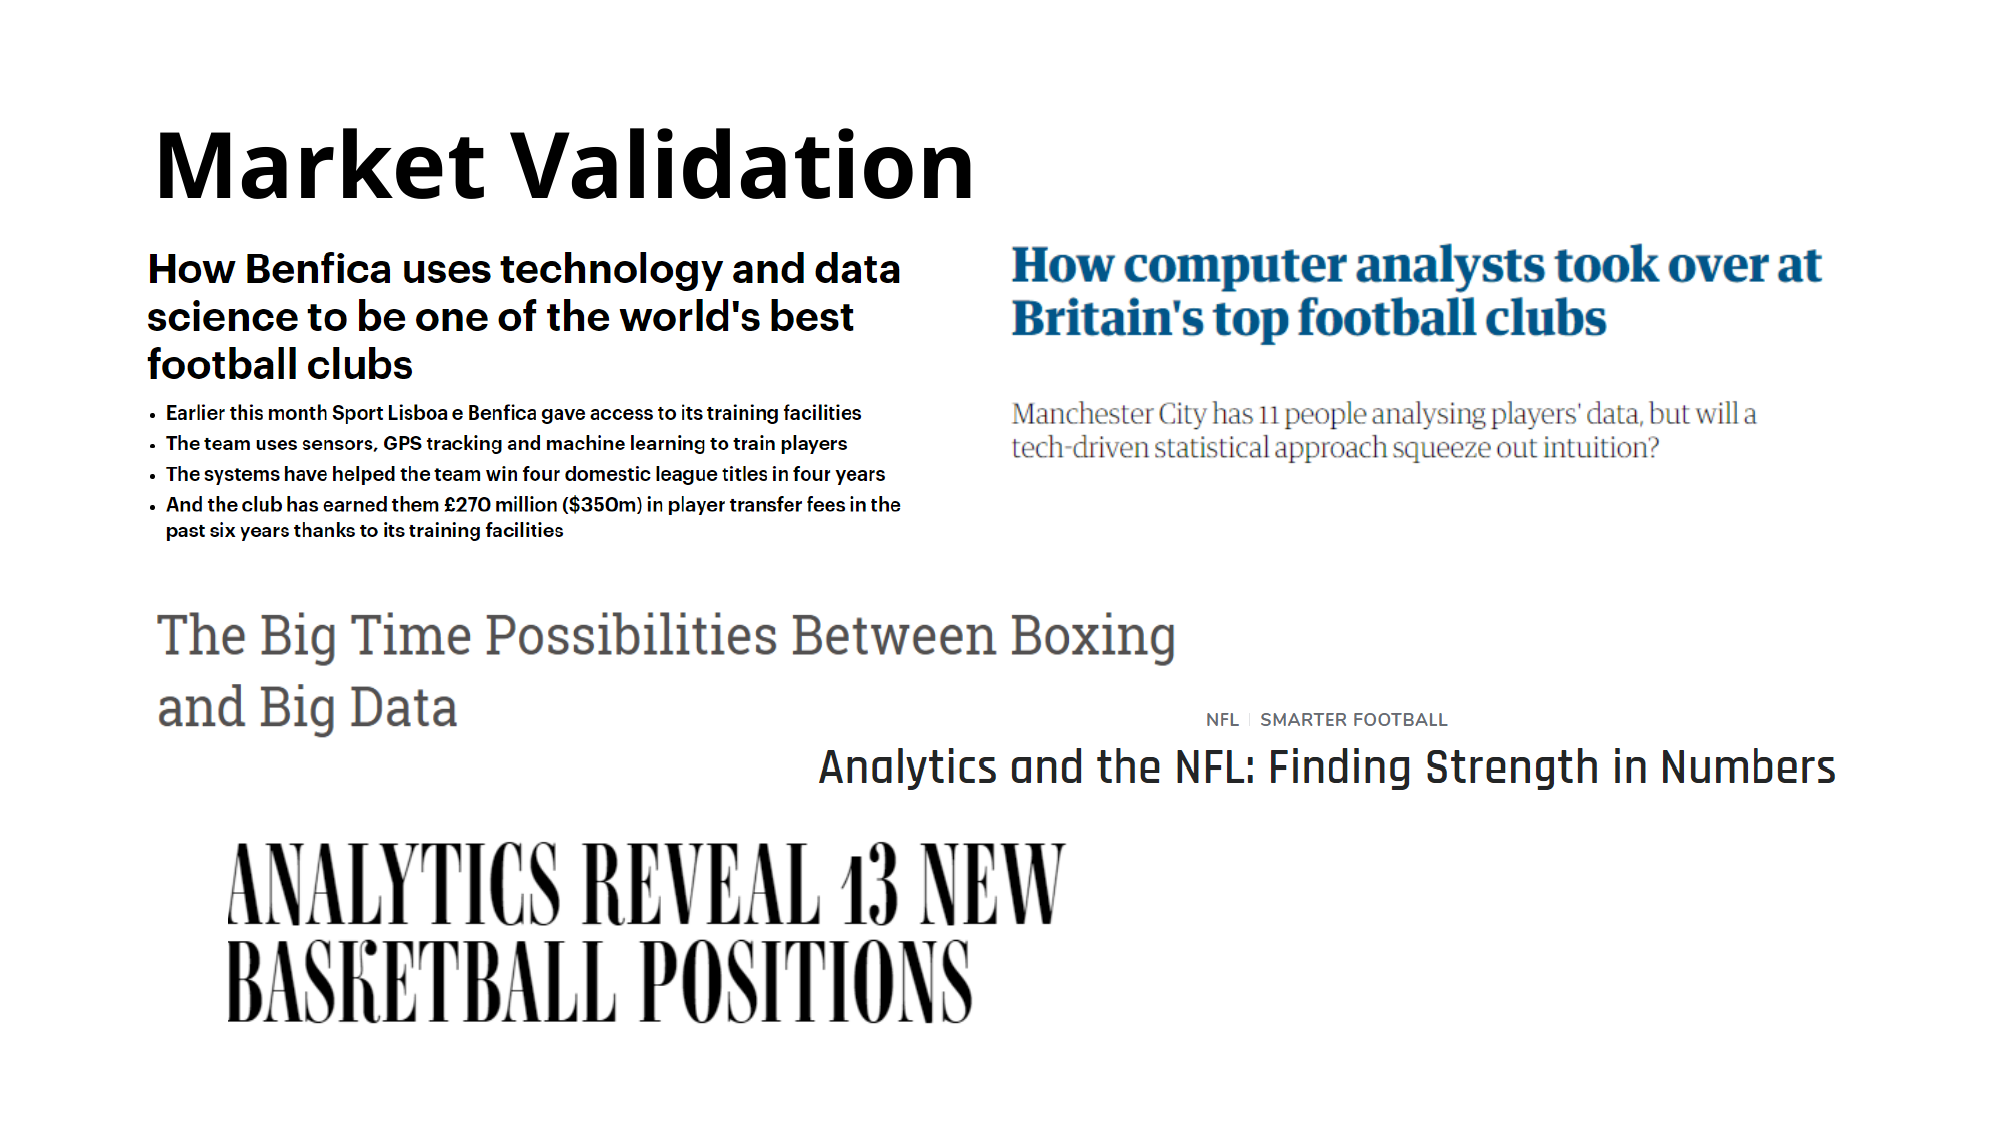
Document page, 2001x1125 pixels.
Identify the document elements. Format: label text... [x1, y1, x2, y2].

title Market Validation [137, 59, 1863, 278]
picture [999, 234, 1846, 466]
picture [137, 578, 1863, 805]
picture [228, 838, 1094, 1052]
picture [137, 234, 914, 554]
